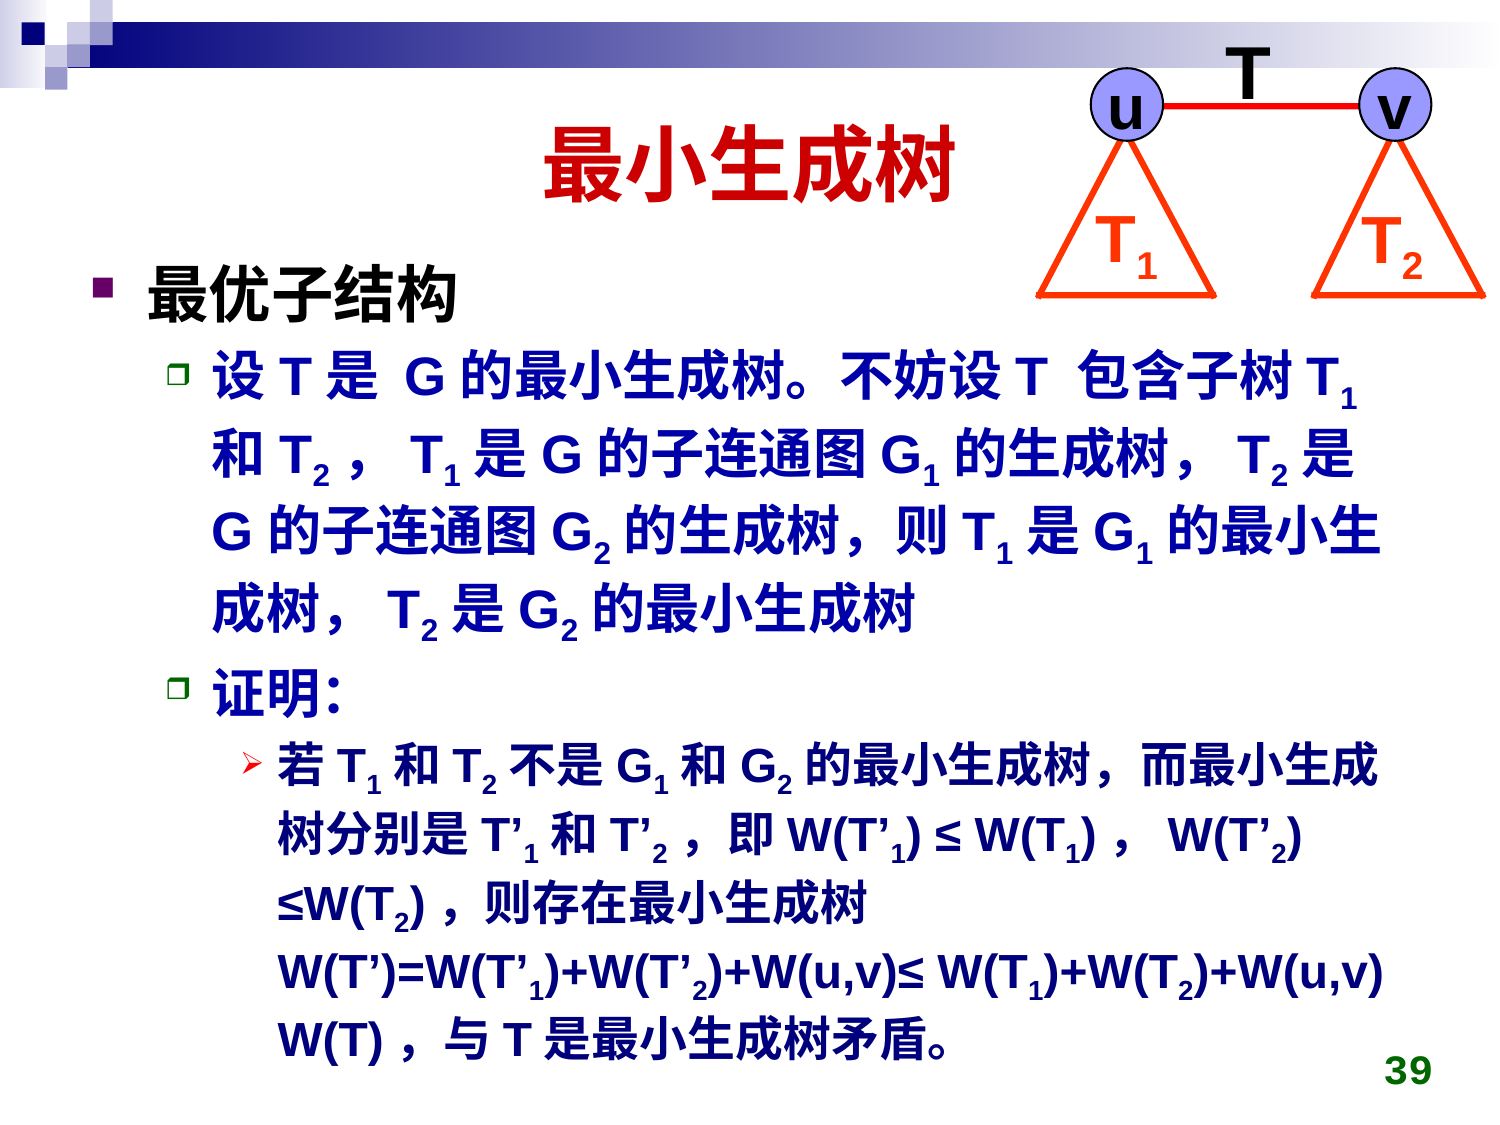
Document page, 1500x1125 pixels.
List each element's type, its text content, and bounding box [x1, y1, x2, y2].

title 最小生成树 [75, 75, 1033, 243]
slide_number 39 [1098, 1025, 1449, 1100]
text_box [1039, 17, 1483, 296]
list 最优子结构 设T是 G的最小生成树。不妨设T 包含子树T1和T2，T1是G的子连通图G1的生成树，T2是G的子连通图G2的生成树，则T1是G1的最小生成树，T2是G2的最小生成树 证明： 若T1和T2不是G1和G2的最小生成树，而最小生成树分别是T’1和T’2，即W(T’1) ≤ W(T1)，W(T’2) ≤W(T2)，则存在最小生成树W(T’)=W(T’1)+W(T’2)+W(u,v)≤ W(T1)+W(T2)+W(u,v) W(T)，与T是最小生成树矛盾。 [75, 243, 1425, 1024]
